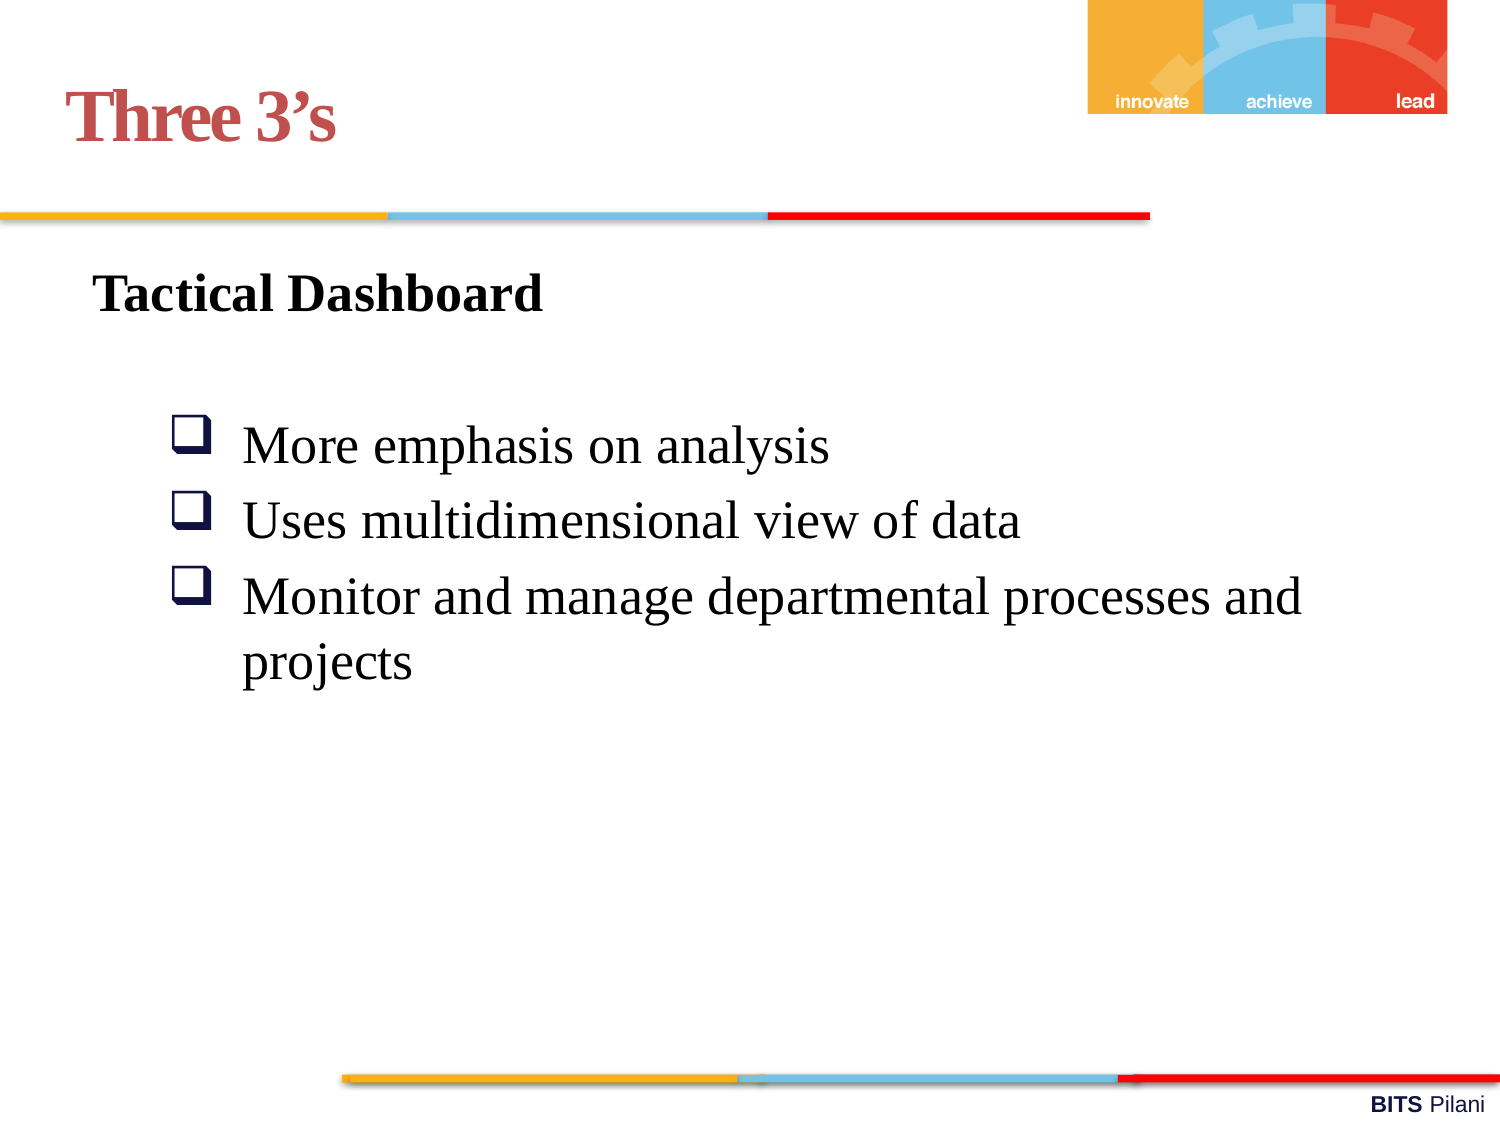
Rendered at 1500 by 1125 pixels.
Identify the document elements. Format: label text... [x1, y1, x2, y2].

list Three 3’s [49, 24, 1088, 213]
picture [1087, 0, 1448, 114]
text_box Tactical Dashboard More emphasis on analysis Uses multidimensional view of data Monitor and manage departmental processes and projects [77, 249, 1500, 1011]
